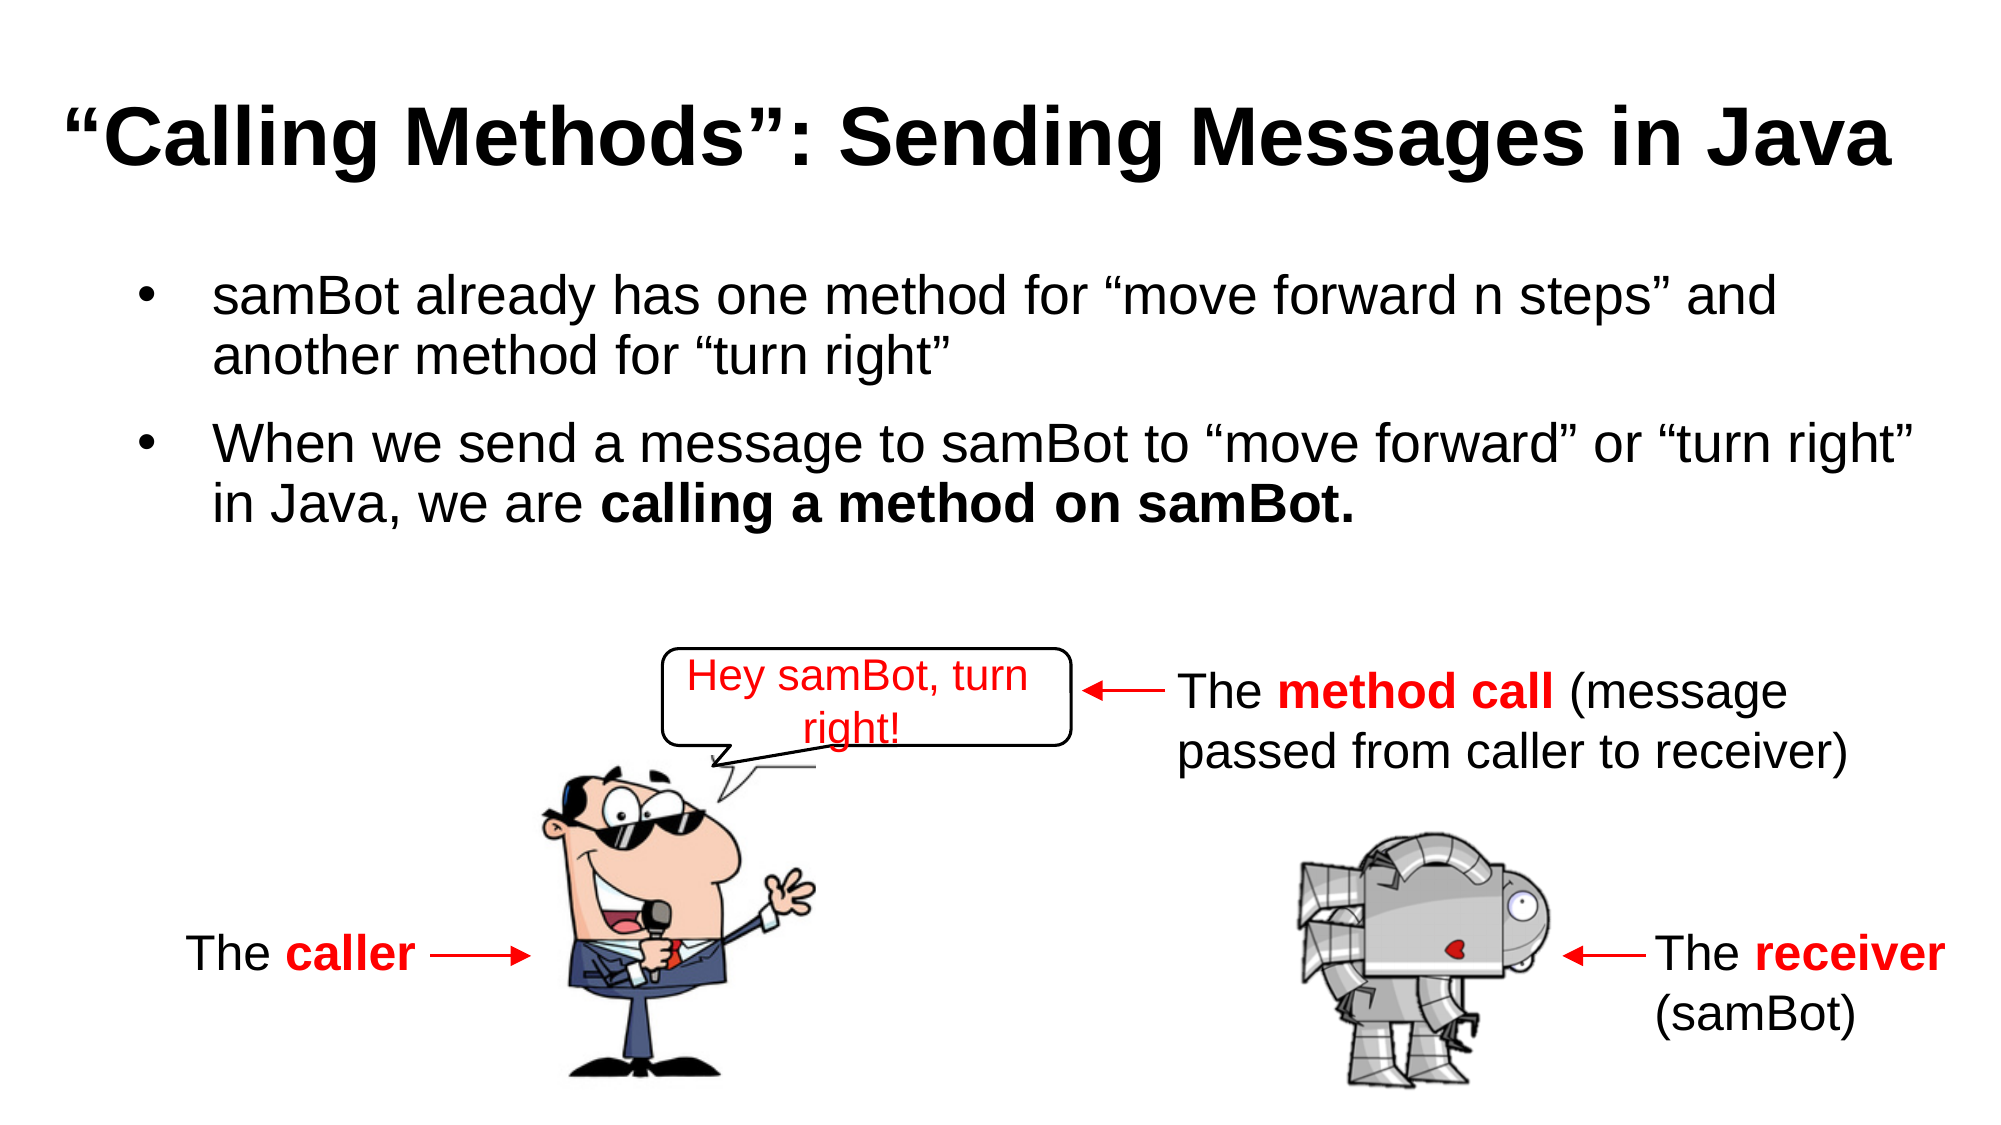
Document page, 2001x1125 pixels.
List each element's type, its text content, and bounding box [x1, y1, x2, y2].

list samBot already has one method for “move forward n steps” and another method for “turn right” When we send a message to samBot to “move forward” or “turn right” in Java, we are calling a method on samBot. [99, 251, 1933, 920]
text_box Hey samBot, turn right! [661, 626, 1055, 773]
picture [519, 754, 817, 1096]
title “Calling Methods”: Sending Messages in Java [46, 29, 1933, 248]
text_box [1055, 648, 1072, 746]
text_box The method call (message passed from caller to receiver) [1156, 638, 1881, 799]
picture [1291, 804, 1564, 1096]
text_box The caller [165, 900, 489, 1001]
text_box The receiver (samBot) [1634, 900, 2000, 1061]
